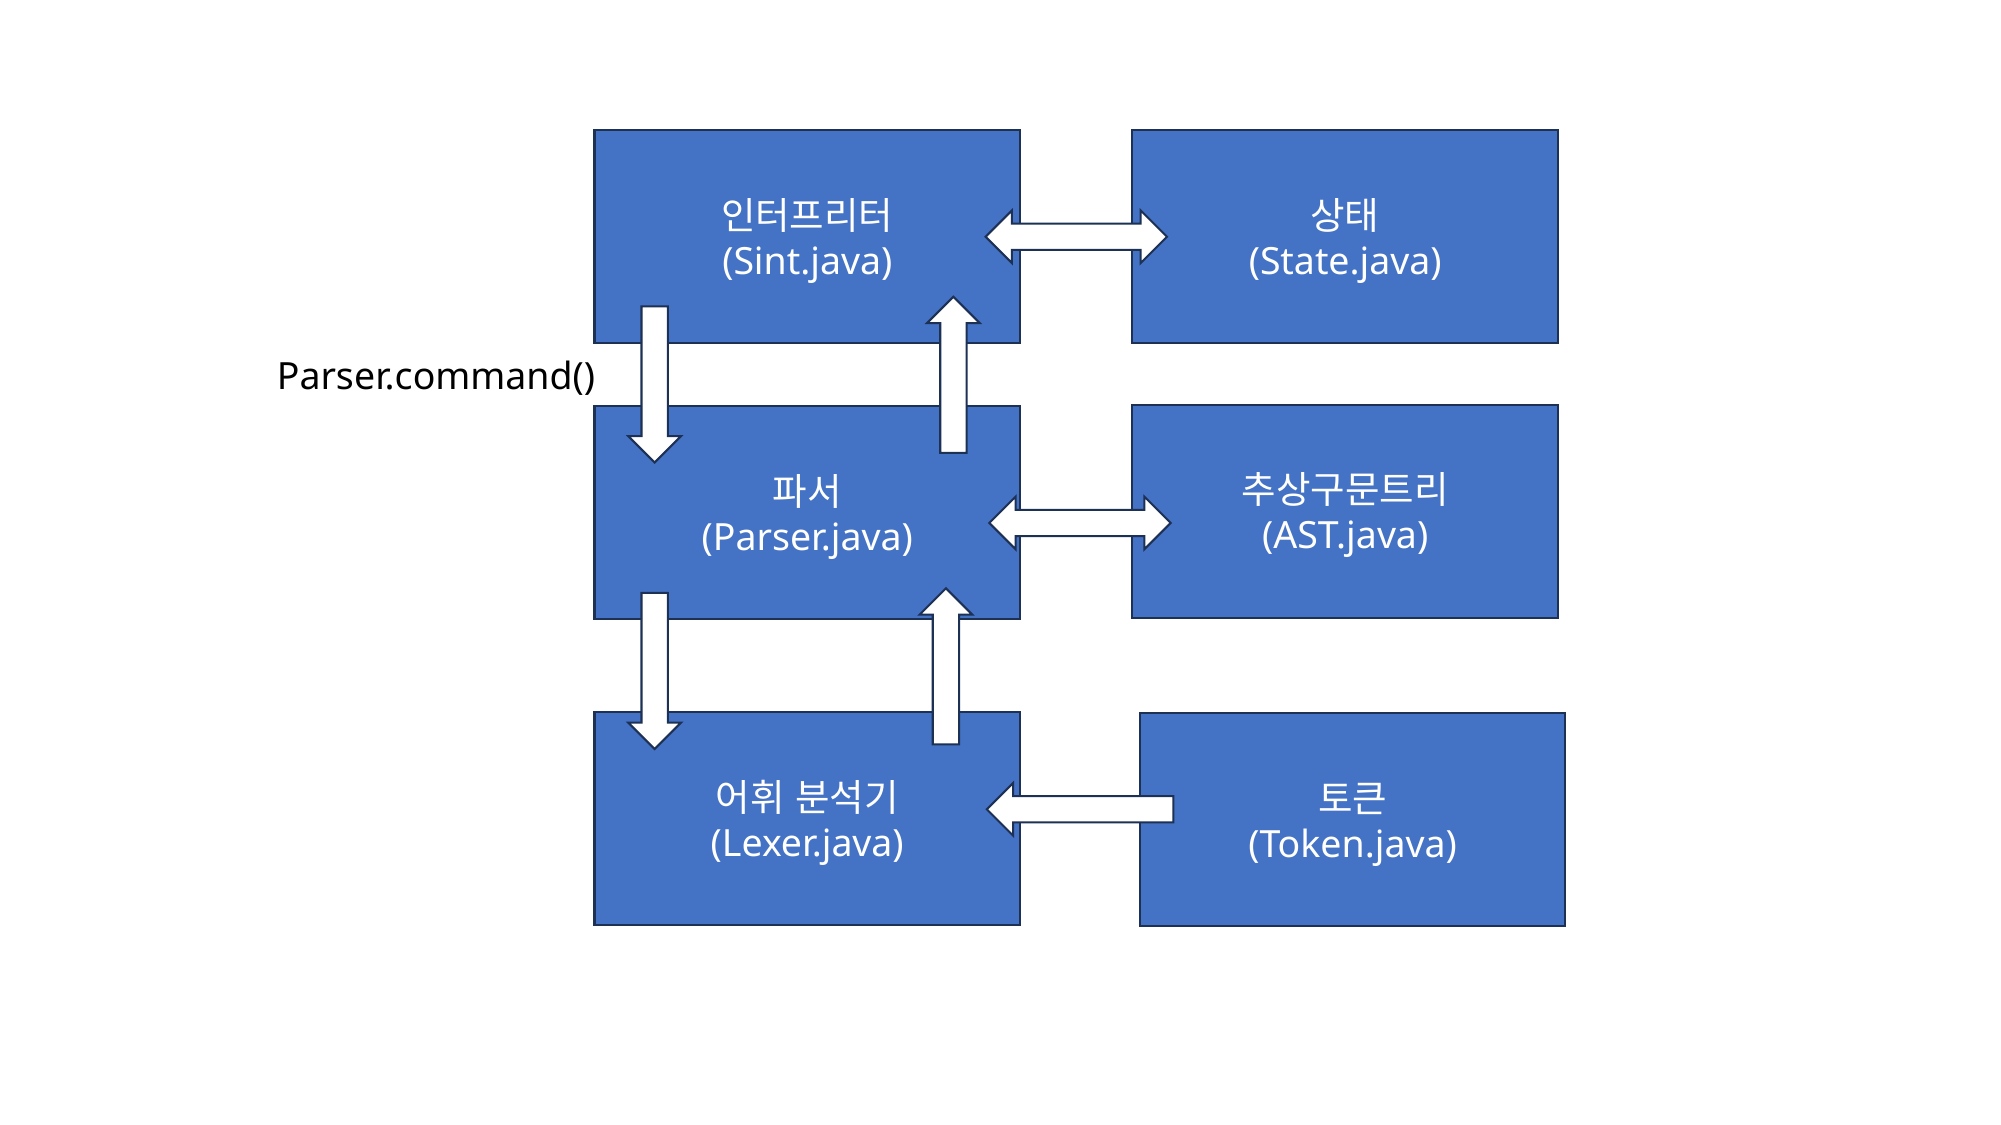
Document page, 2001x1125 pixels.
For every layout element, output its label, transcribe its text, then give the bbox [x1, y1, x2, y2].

text_box 상태 (State.java) [1131, 129, 1559, 344]
text_box 어휘 분석기 (Lexer.java) [593, 711, 1021, 926]
text_box 인터프리터 (Sint.java) [593, 129, 1021, 344]
text_box 추상구문트리 (AST.java) [1131, 404, 1559, 619]
text_box [984, 207, 1169, 266]
text_box 파서 (Parser.java) [593, 405, 1021, 620]
text_box [625, 591, 684, 751]
text_box [917, 586, 975, 746]
text_box [924, 295, 983, 454]
text_box Parser.command() [262, 344, 638, 405]
text_box [987, 494, 1173, 552]
text_box [985, 780, 1175, 839]
text_box [625, 305, 684, 464]
text_box 토큰 (Token.java) [1139, 712, 1566, 927]
